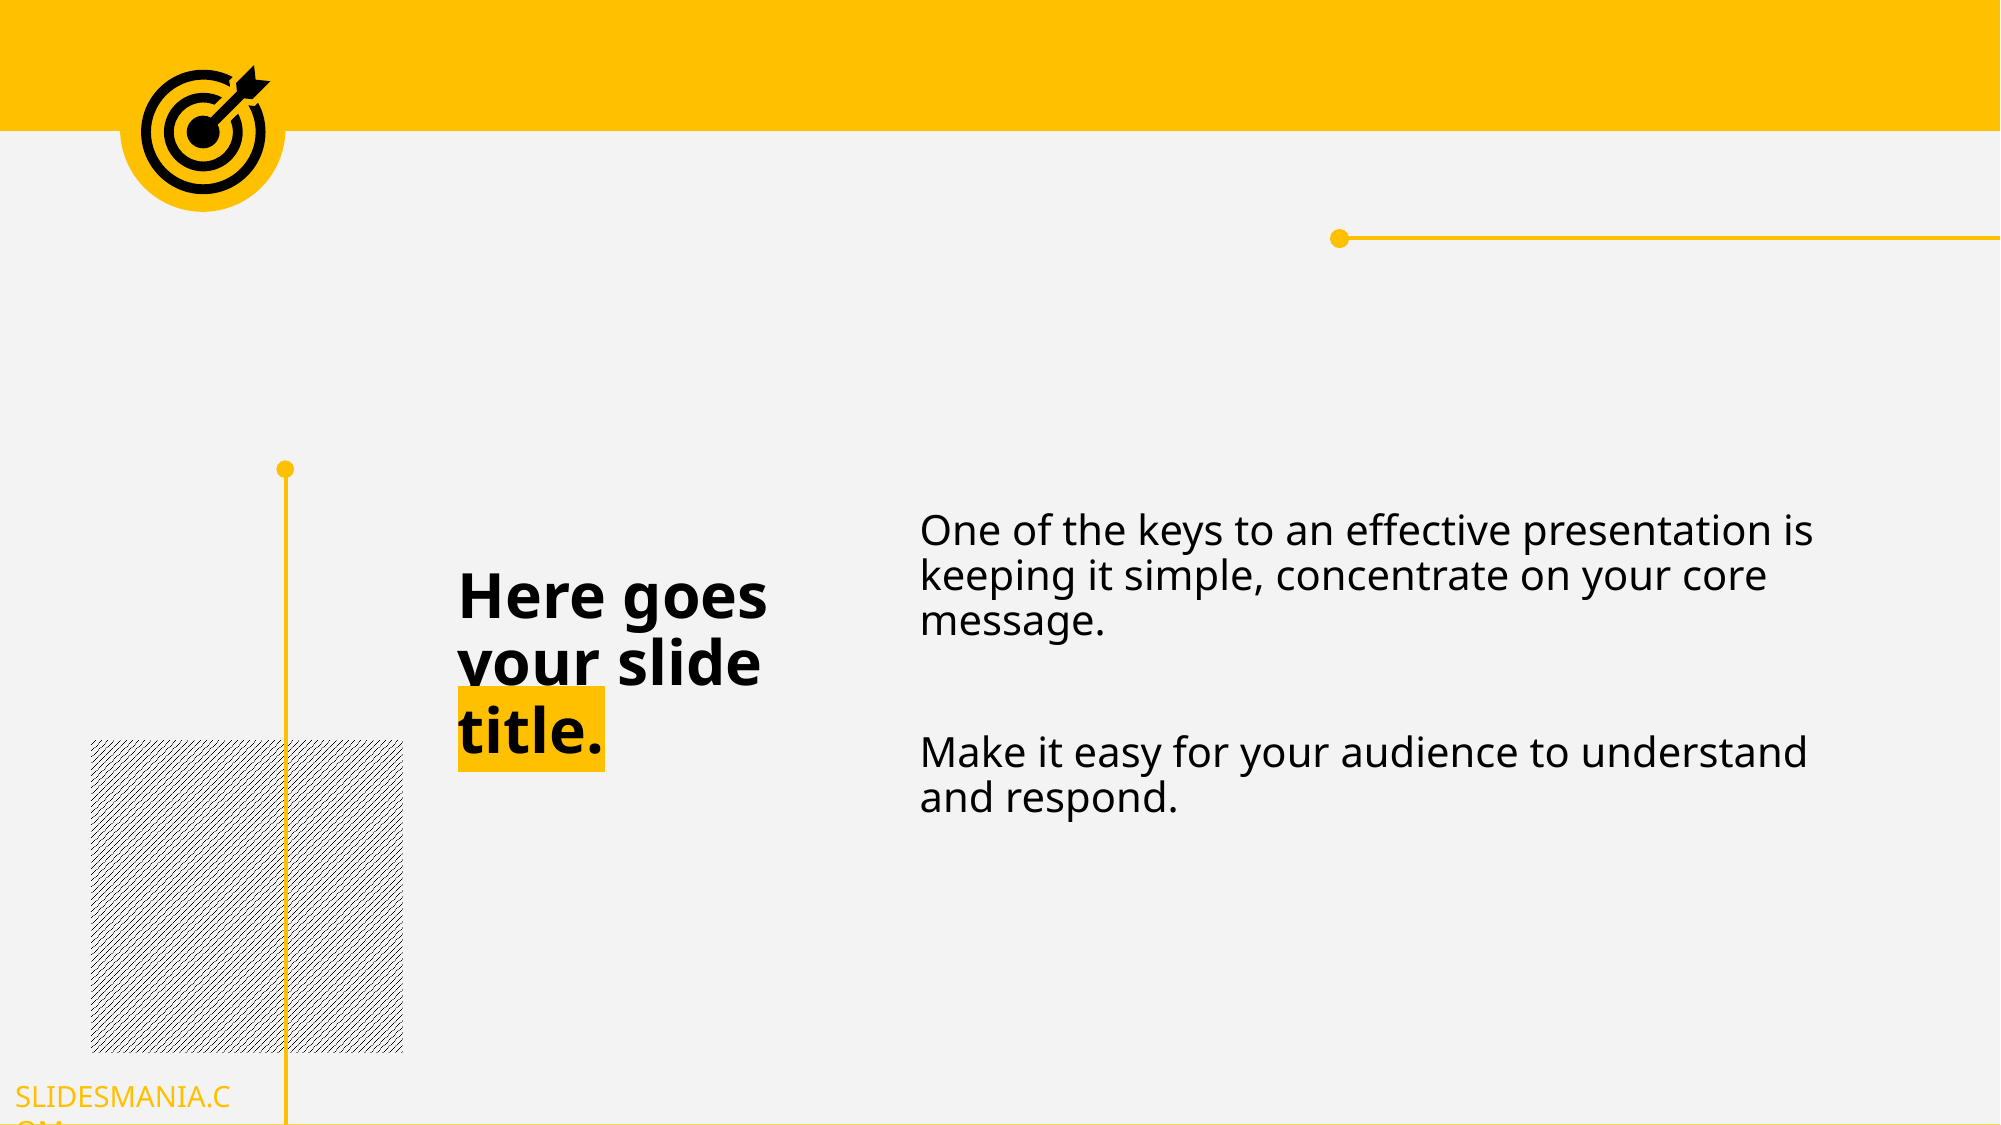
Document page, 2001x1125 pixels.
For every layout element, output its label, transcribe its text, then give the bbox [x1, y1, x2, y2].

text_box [1656, 0, 1675, 574]
list One of the keys to an effective presentation is keeping it simple, concentrate on your core message. Make it easy for your audience to understand and respond. [904, 352, 1860, 979]
title Here goes your slide title. [442, 352, 794, 979]
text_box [276, 460, 295, 1125]
picture [90, 740, 276, 1053]
picture [295, 740, 404, 1053]
